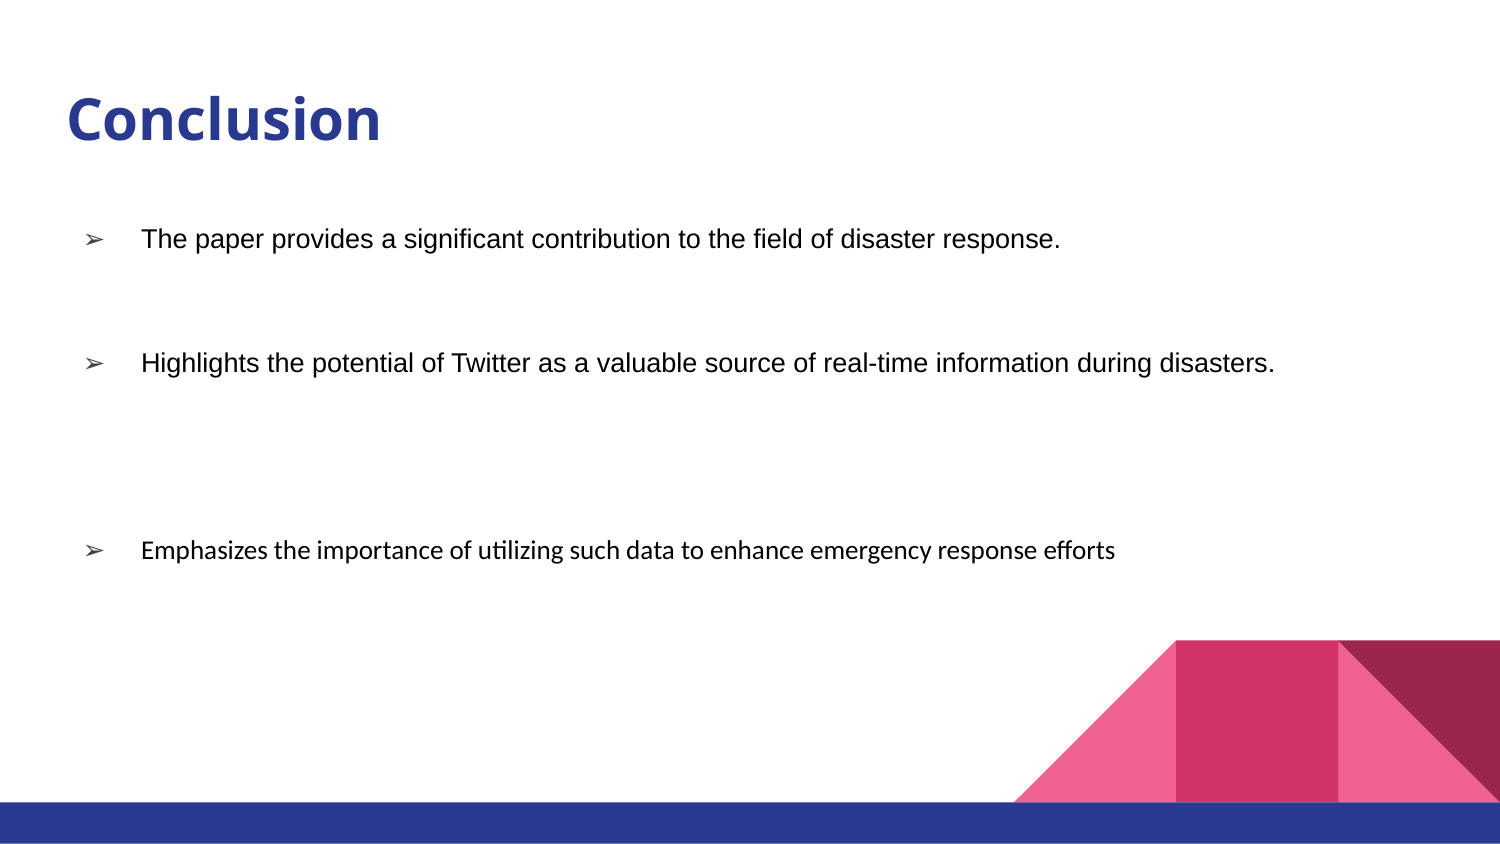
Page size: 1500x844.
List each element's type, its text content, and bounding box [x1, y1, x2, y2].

list The paper provides a significant contribution to the field of disaster response. Highlights the potential of Twitter as a valuable source of real-time information during disasters. Emphasizes the importance of utilizing such data to enhance emergency response efforts [51, 201, 1449, 750]
title Conclusion [51, 67, 1449, 167]
